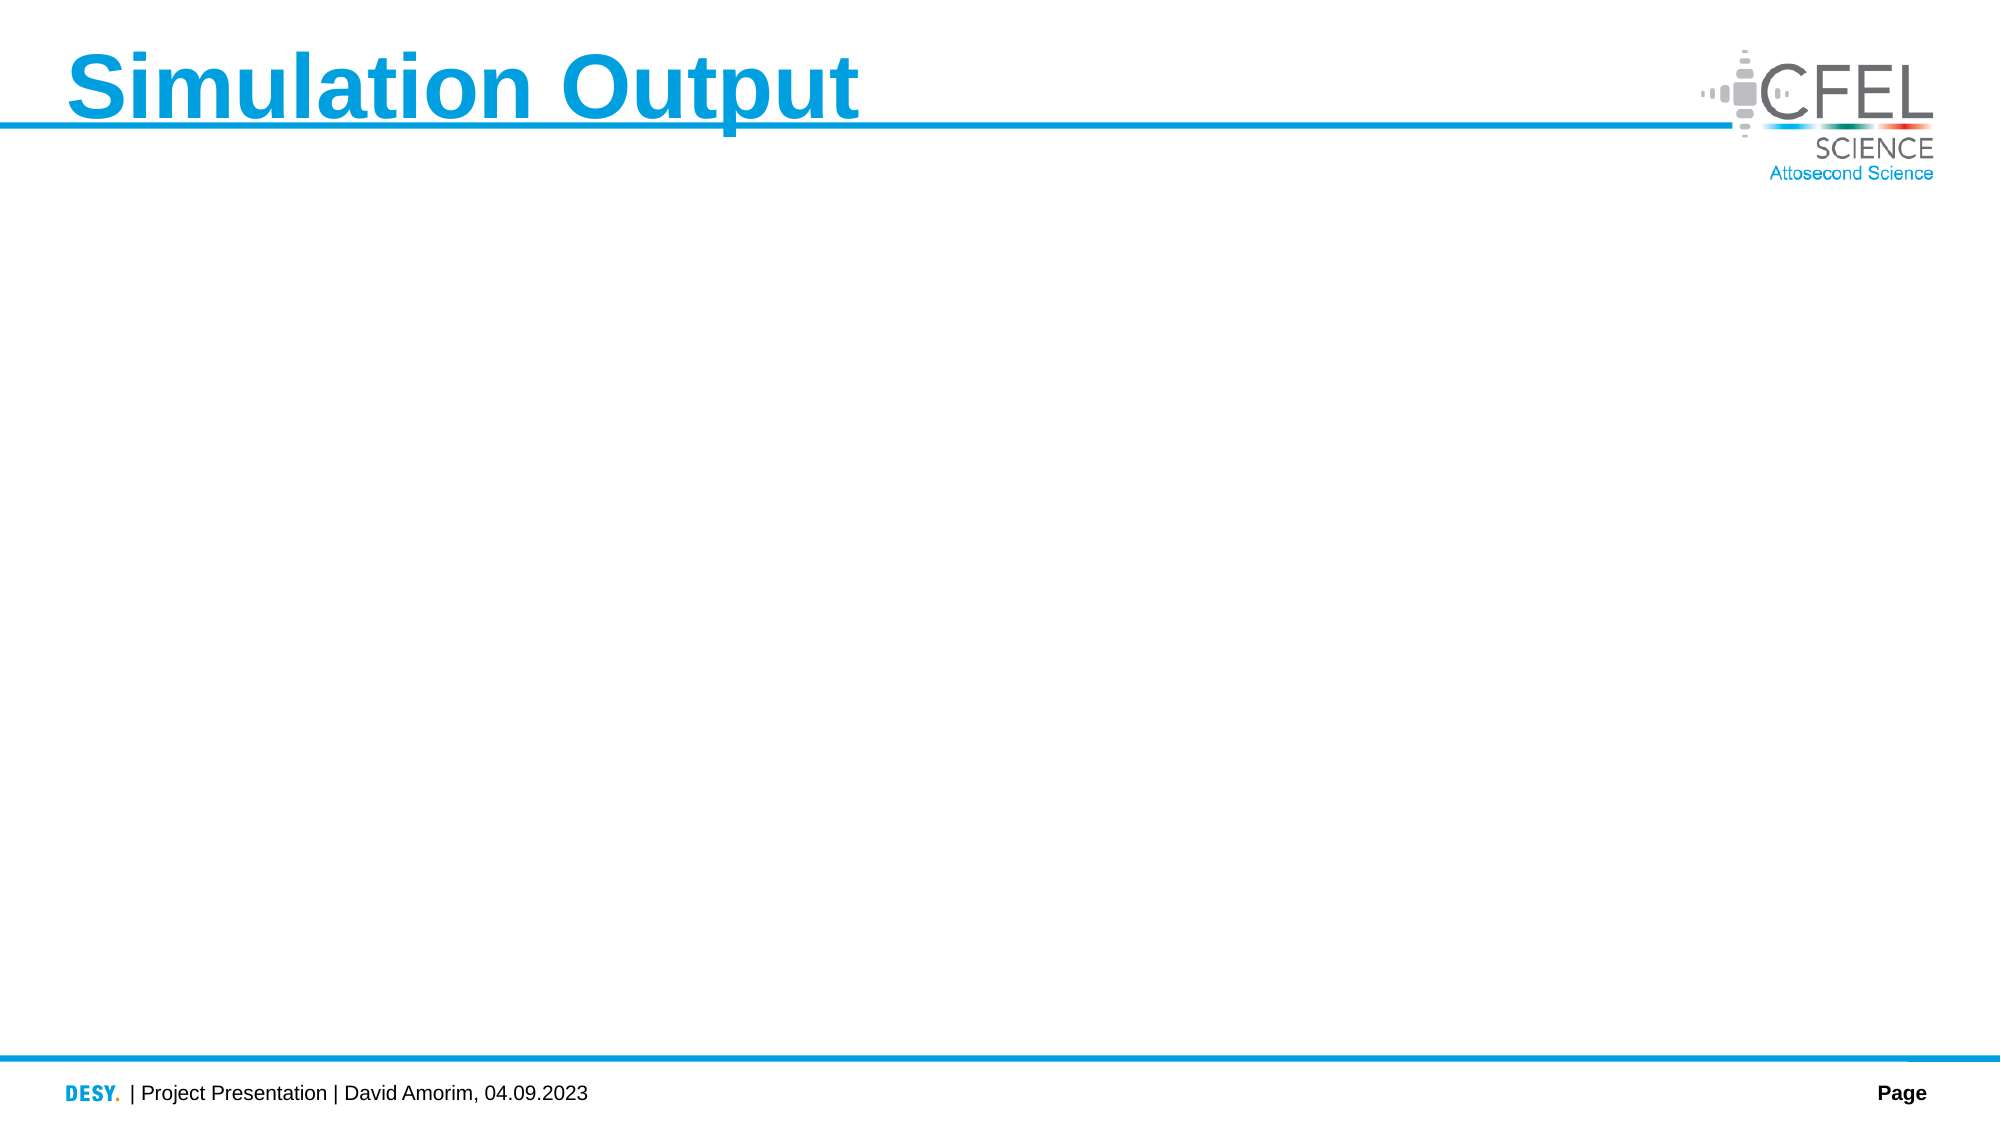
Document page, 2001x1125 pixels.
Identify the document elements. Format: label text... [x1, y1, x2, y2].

picture [1701, 50, 1934, 185]
footer | Project Presentation | David Amorim, 04.09.2023 [129, 1079, 1762, 1111]
title Simulation Output [66, 51, 1703, 126]
